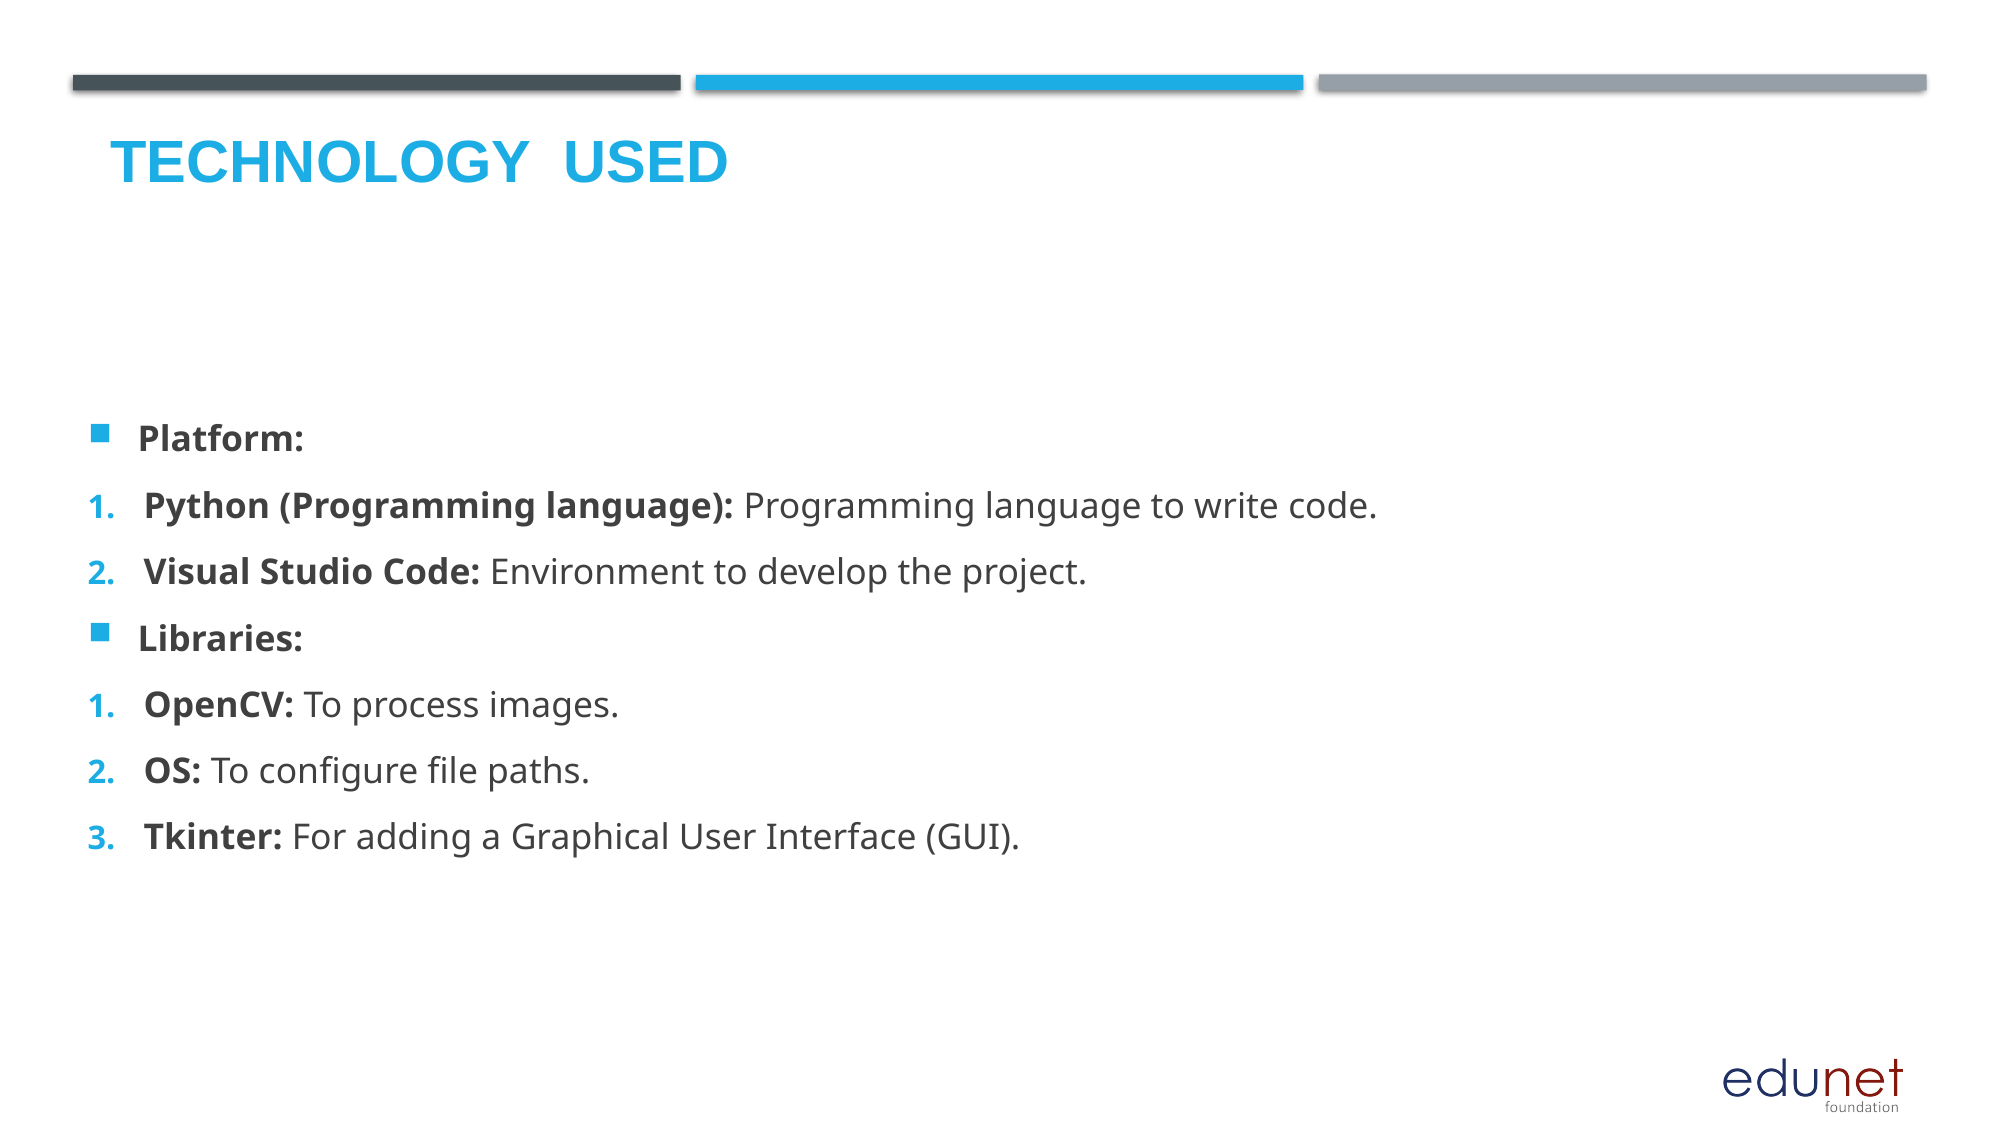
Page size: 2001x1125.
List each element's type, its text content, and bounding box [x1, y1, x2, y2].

title Technology used [95, 115, 1905, 178]
picture [1719, 1091, 1905, 1116]
list Platform: Python (Programming language): Programming language to write code. Visual Studio Code: Environment to develop the project. Libraries: OpenCV: To process images. OS: To configure file paths. Tkinter: For adding a Graphical User Interface (GUI). [72, 178, 1978, 1091]
